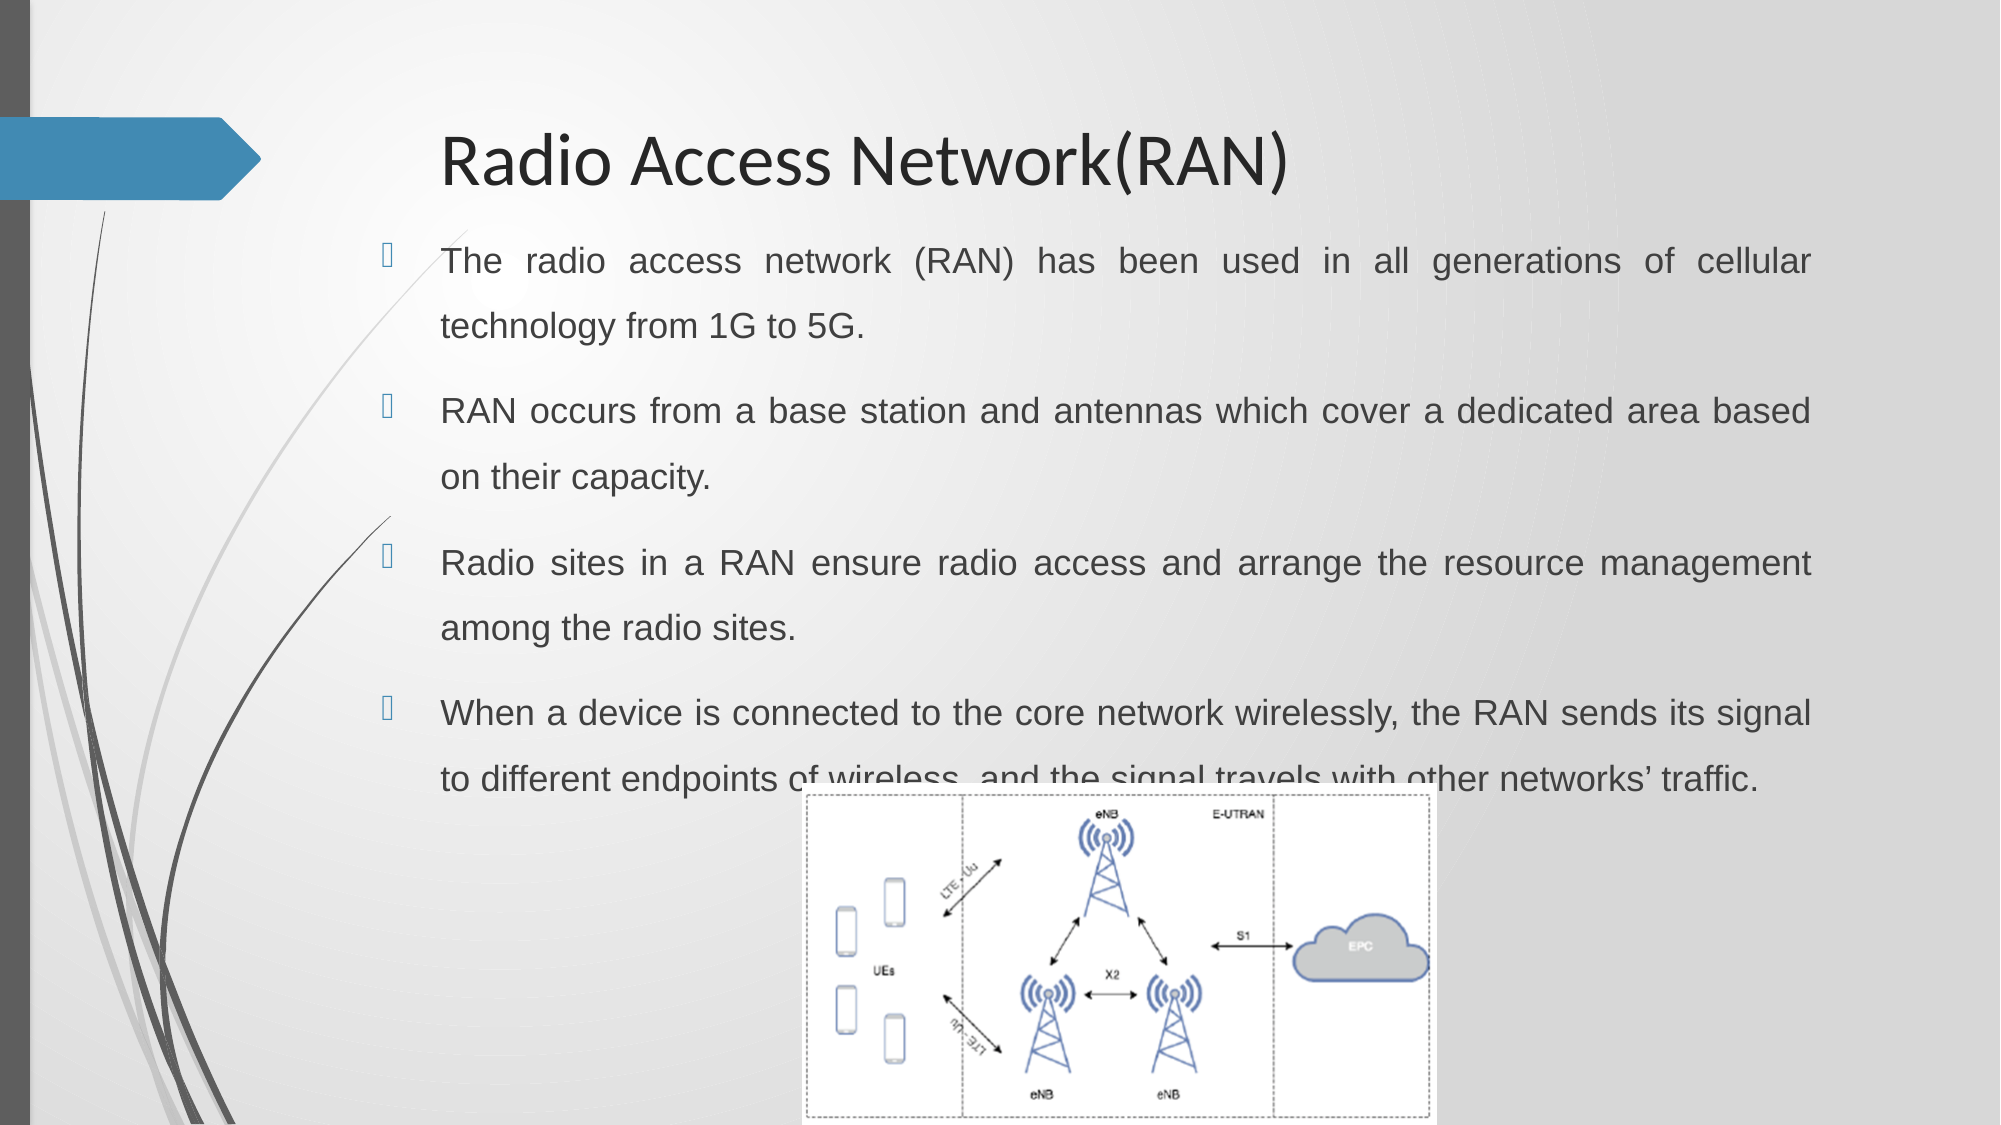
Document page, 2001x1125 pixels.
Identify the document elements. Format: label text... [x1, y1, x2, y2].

title Radio Access Network(RAN) [425, 102, 1888, 313]
picture [801, 783, 1437, 1125]
list The radio access network (RAN) has been used in all generations of cellular technology from 1G to 5G. RAN occurs from a base station and antennas which cover a dedicated area based on their capacity. Radio sites in a RAN ensure radio access and arrange the resource management among the radio sites. When a device is connected to the core network wirelessly, the RAN sends its signal to different endpoints of wireless, and the signal travels with other networks’ traffic. [366, 207, 1829, 828]
